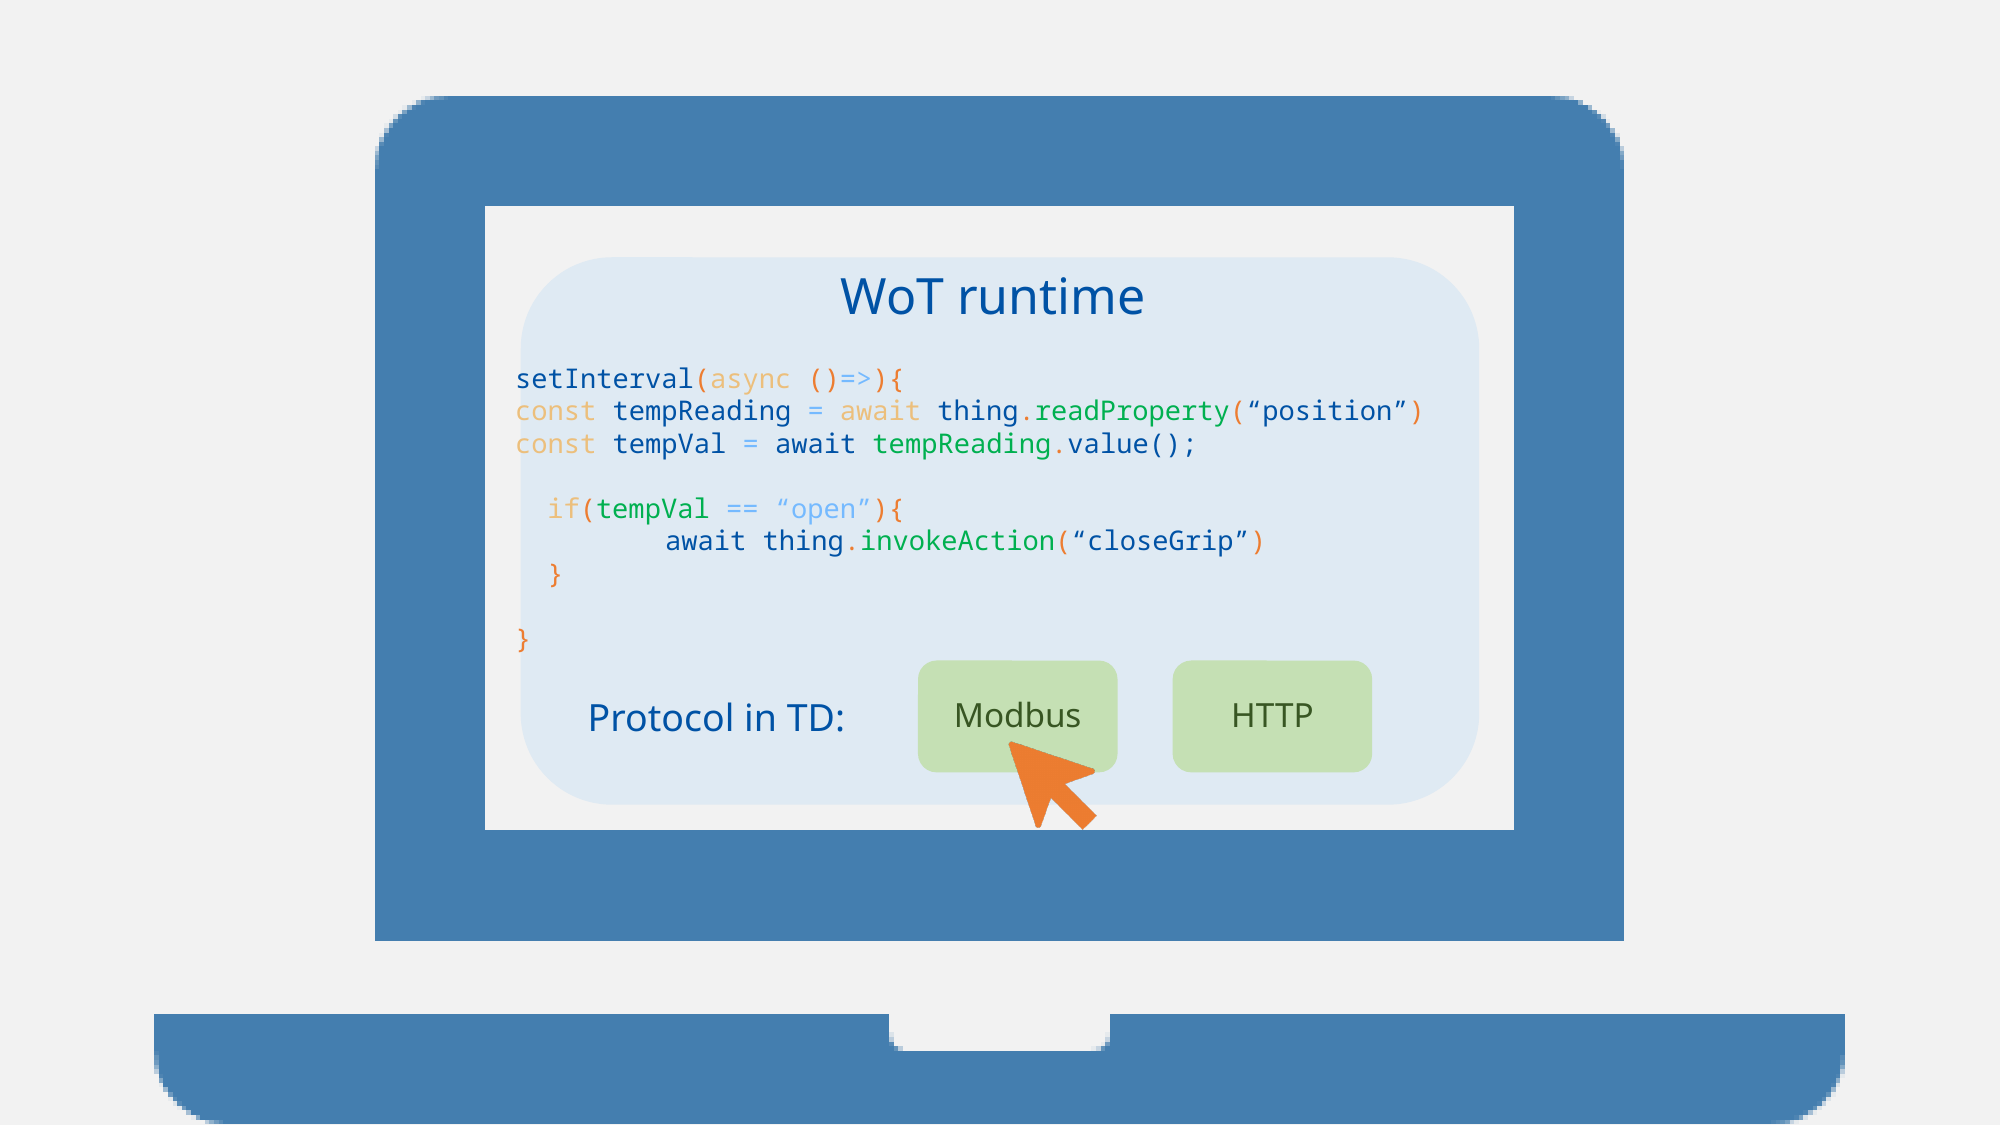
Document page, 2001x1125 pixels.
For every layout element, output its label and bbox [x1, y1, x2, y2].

text_box [917, 660, 1118, 773]
picture [118, 0, 1882, 1125]
text_box [1172, 660, 1373, 773]
